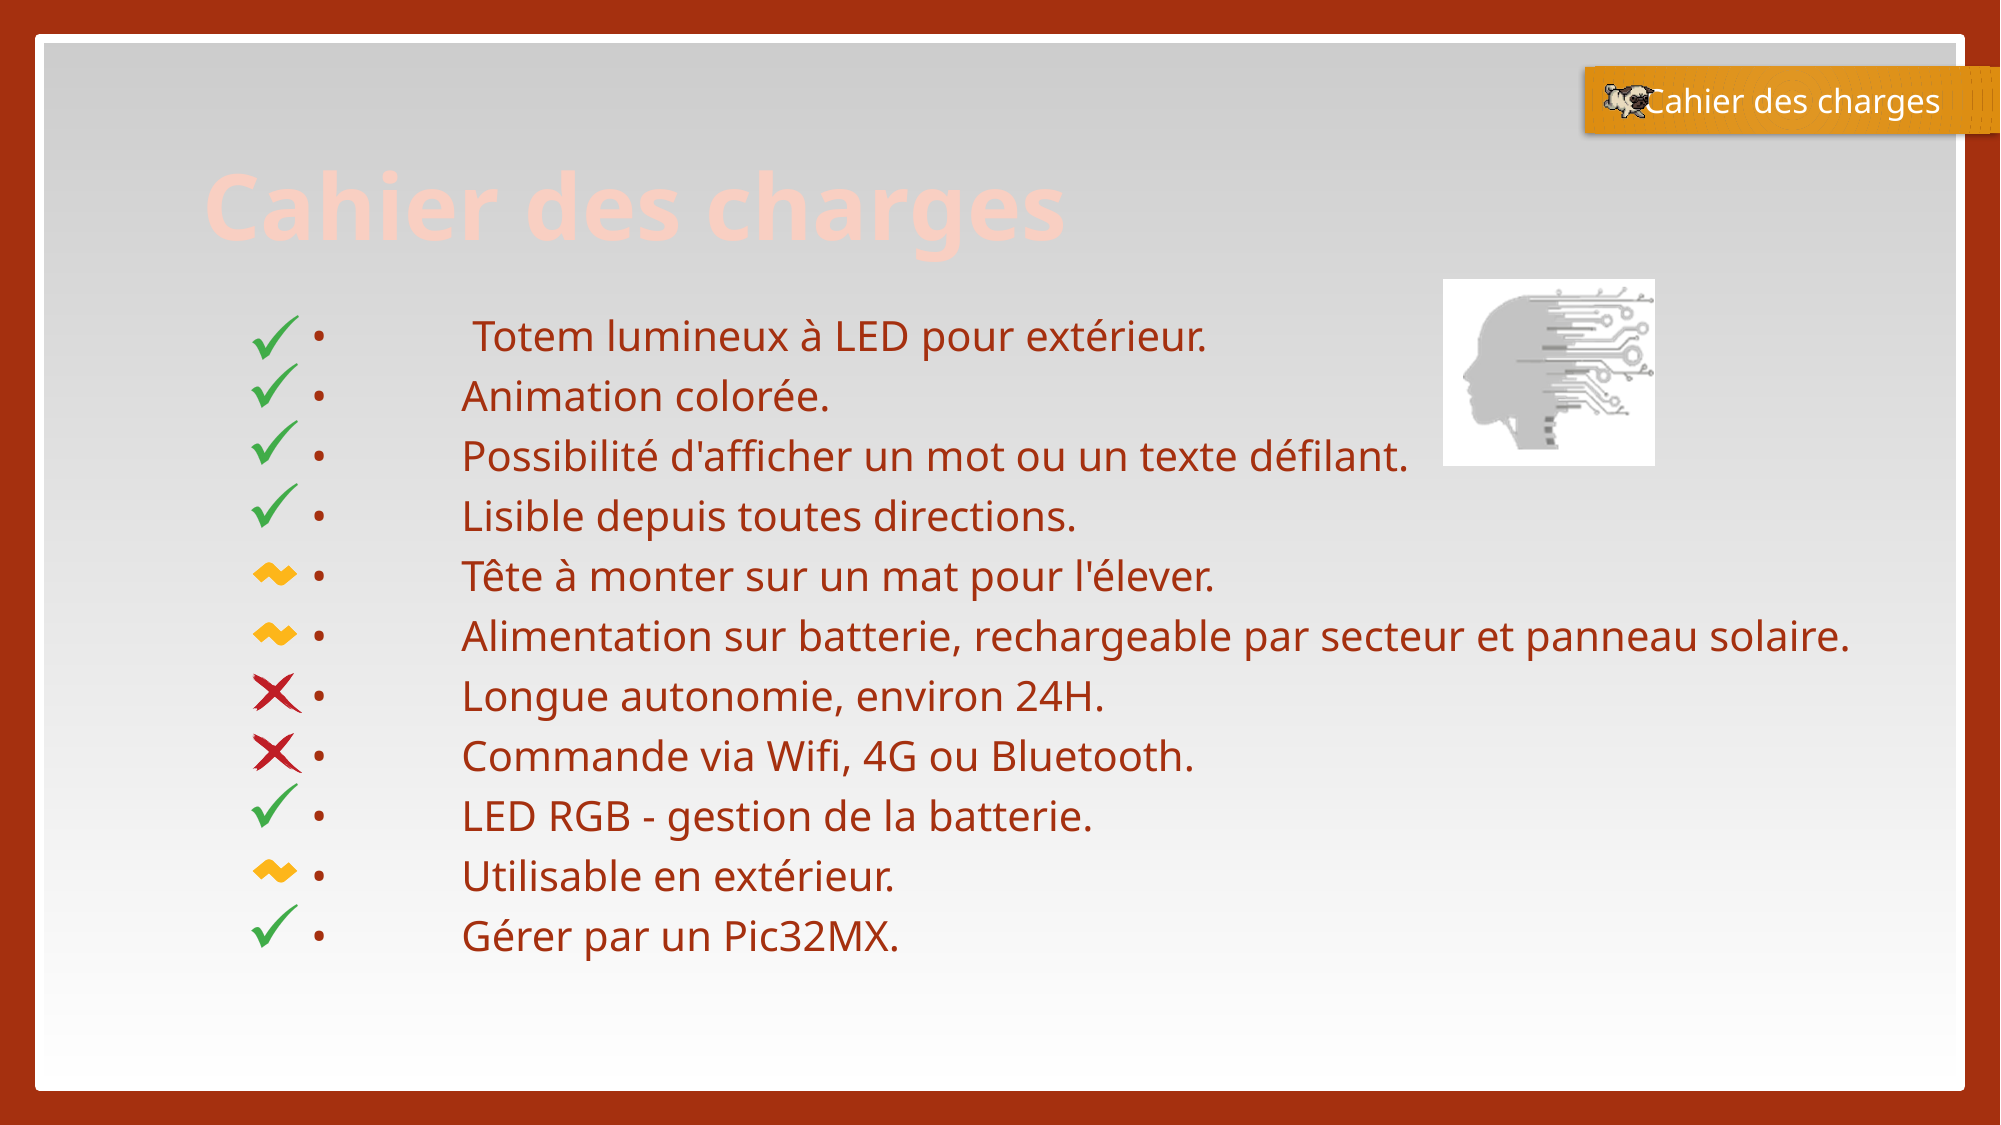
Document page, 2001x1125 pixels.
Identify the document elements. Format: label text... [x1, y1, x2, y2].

list • Totem lumineux à LED pour extérieur. • Animation colorée. • Possibilité d'afficher un mot ou un texte défilant. • Lisible depuis toutes directions. • Tête à monter sur un mat pour l'élever. • Alimentation sur batterie, rechargeable par secteur et panneau solaire. • Longue autonomie, environ 24H. • Commande via Wifi, 4G ou Bluetooth. • LED RGB - gestion de la batterie. • Utilisable en extérieur. • Gérer par un Pic32MX. [288, 292, 1909, 1029]
picture [252, 621, 299, 646]
text_box [38, 37, 1962, 1088]
title Cahier des charges [187, 99, 1808, 323]
picture [250, 483, 298, 528]
picture [247, 670, 304, 714]
picture [247, 731, 304, 775]
picture [252, 858, 299, 883]
picture [1443, 279, 1655, 466]
picture [250, 420, 298, 465]
picture [1570, 41, 1689, 160]
picture [251, 315, 299, 361]
picture [250, 783, 298, 828]
text_box Cahier des charges [1694, 66, 2000, 134]
picture [251, 562, 298, 586]
picture [250, 903, 298, 949]
picture [250, 363, 298, 408]
